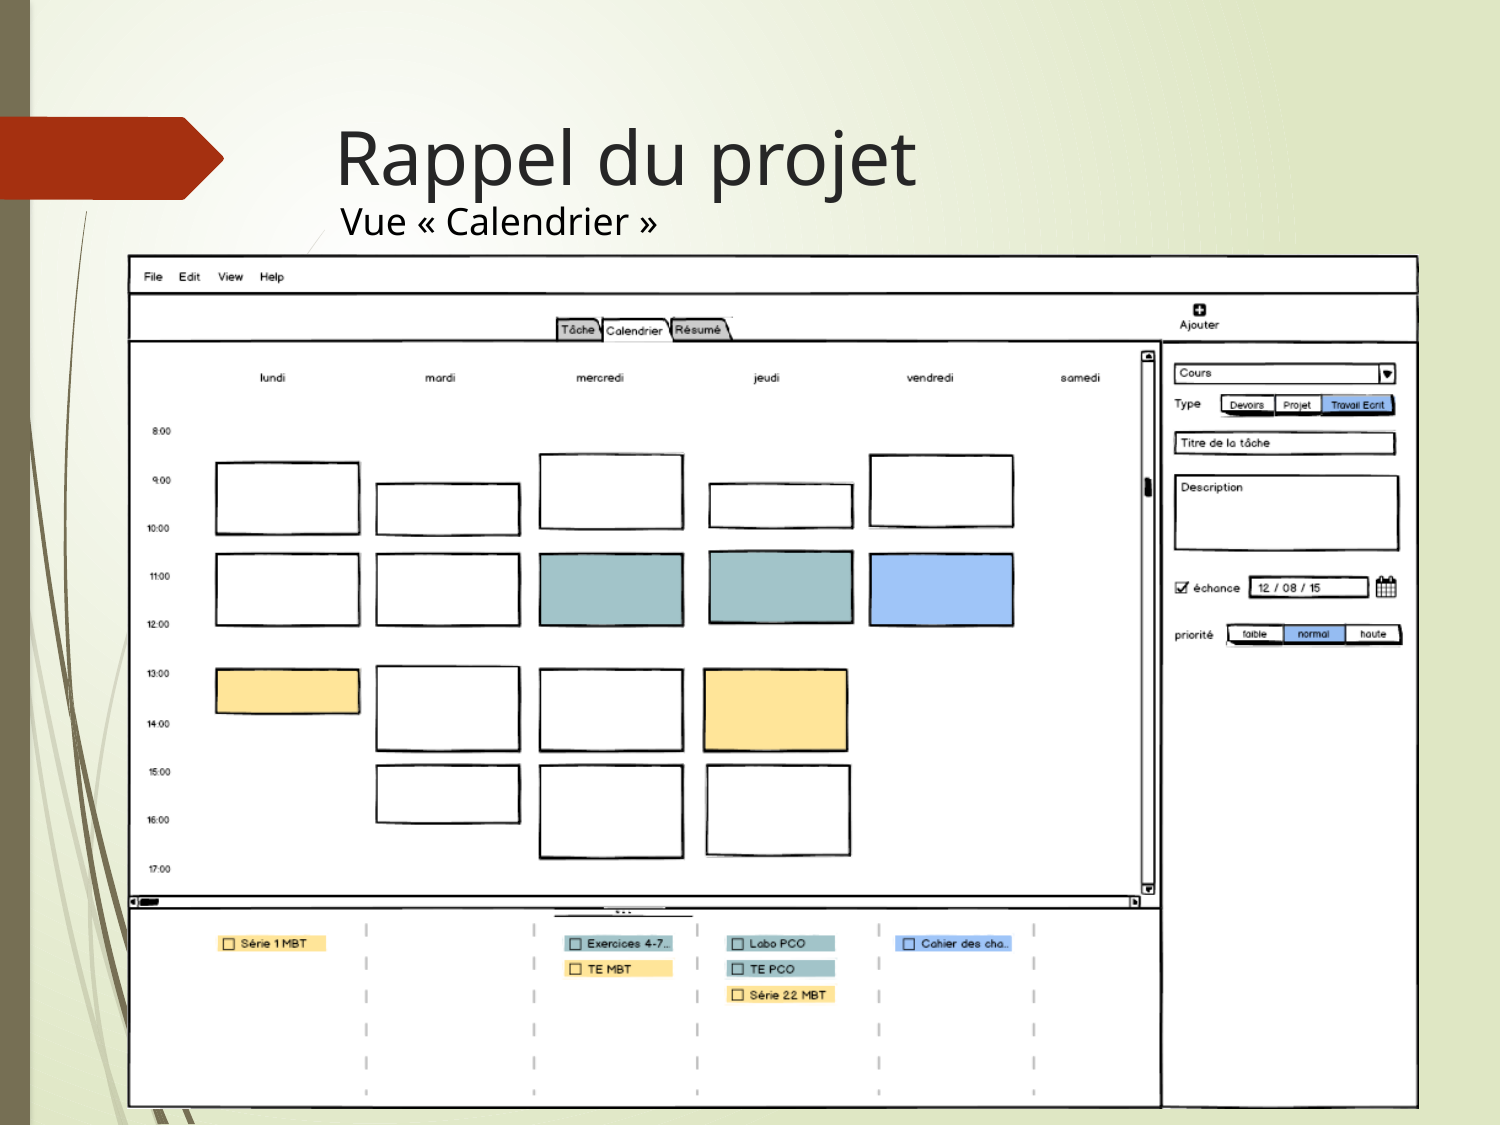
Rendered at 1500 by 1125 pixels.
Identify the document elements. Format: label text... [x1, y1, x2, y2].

picture [127, 254, 1419, 1109]
text_box Vue « Calendrier » [325, 190, 933, 251]
title Rappel du projet [319, 102, 1400, 253]
